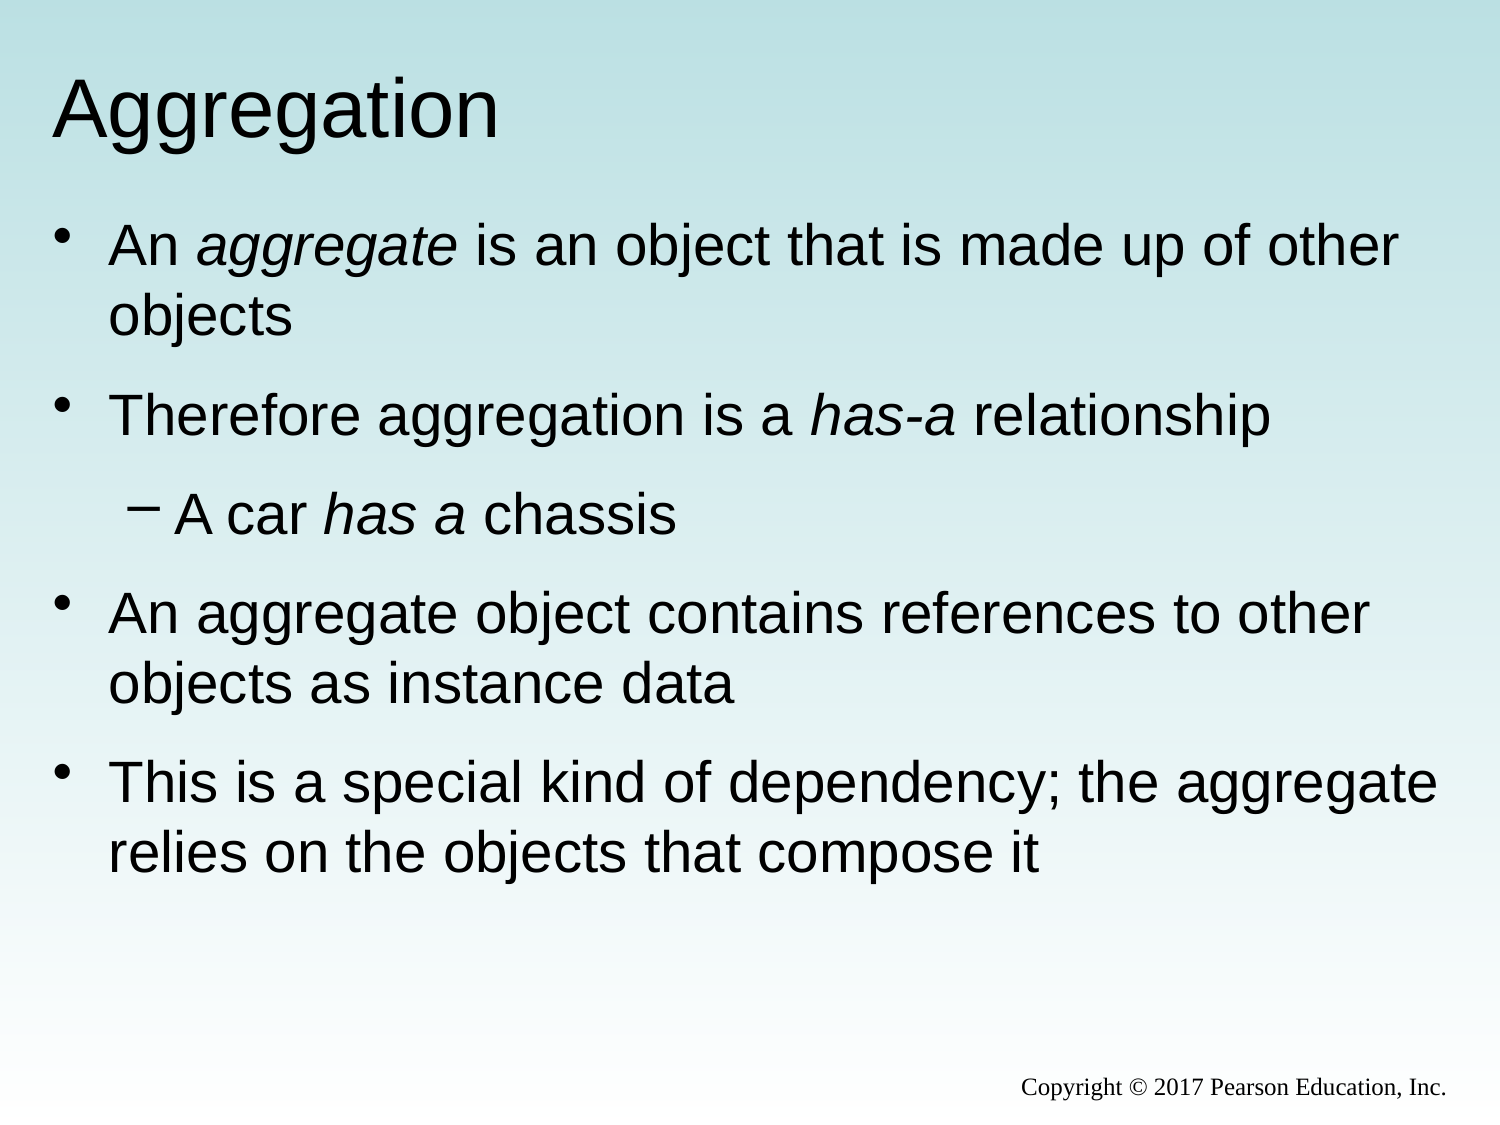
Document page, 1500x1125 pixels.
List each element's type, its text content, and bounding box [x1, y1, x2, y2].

title Aggregation [37, 45, 1463, 163]
list An aggregate is an object that is made up of other objects Therefore aggregation is a has-a relationship A car has a chassis An aggregate object contains references to other objects as instance data This is a special kind of dependency; the aggregate relies on the objects that compose it [37, 200, 1475, 1050]
footer Copyright © 2017 Pearson Education, Inc. [549, 1062, 1463, 1114]
